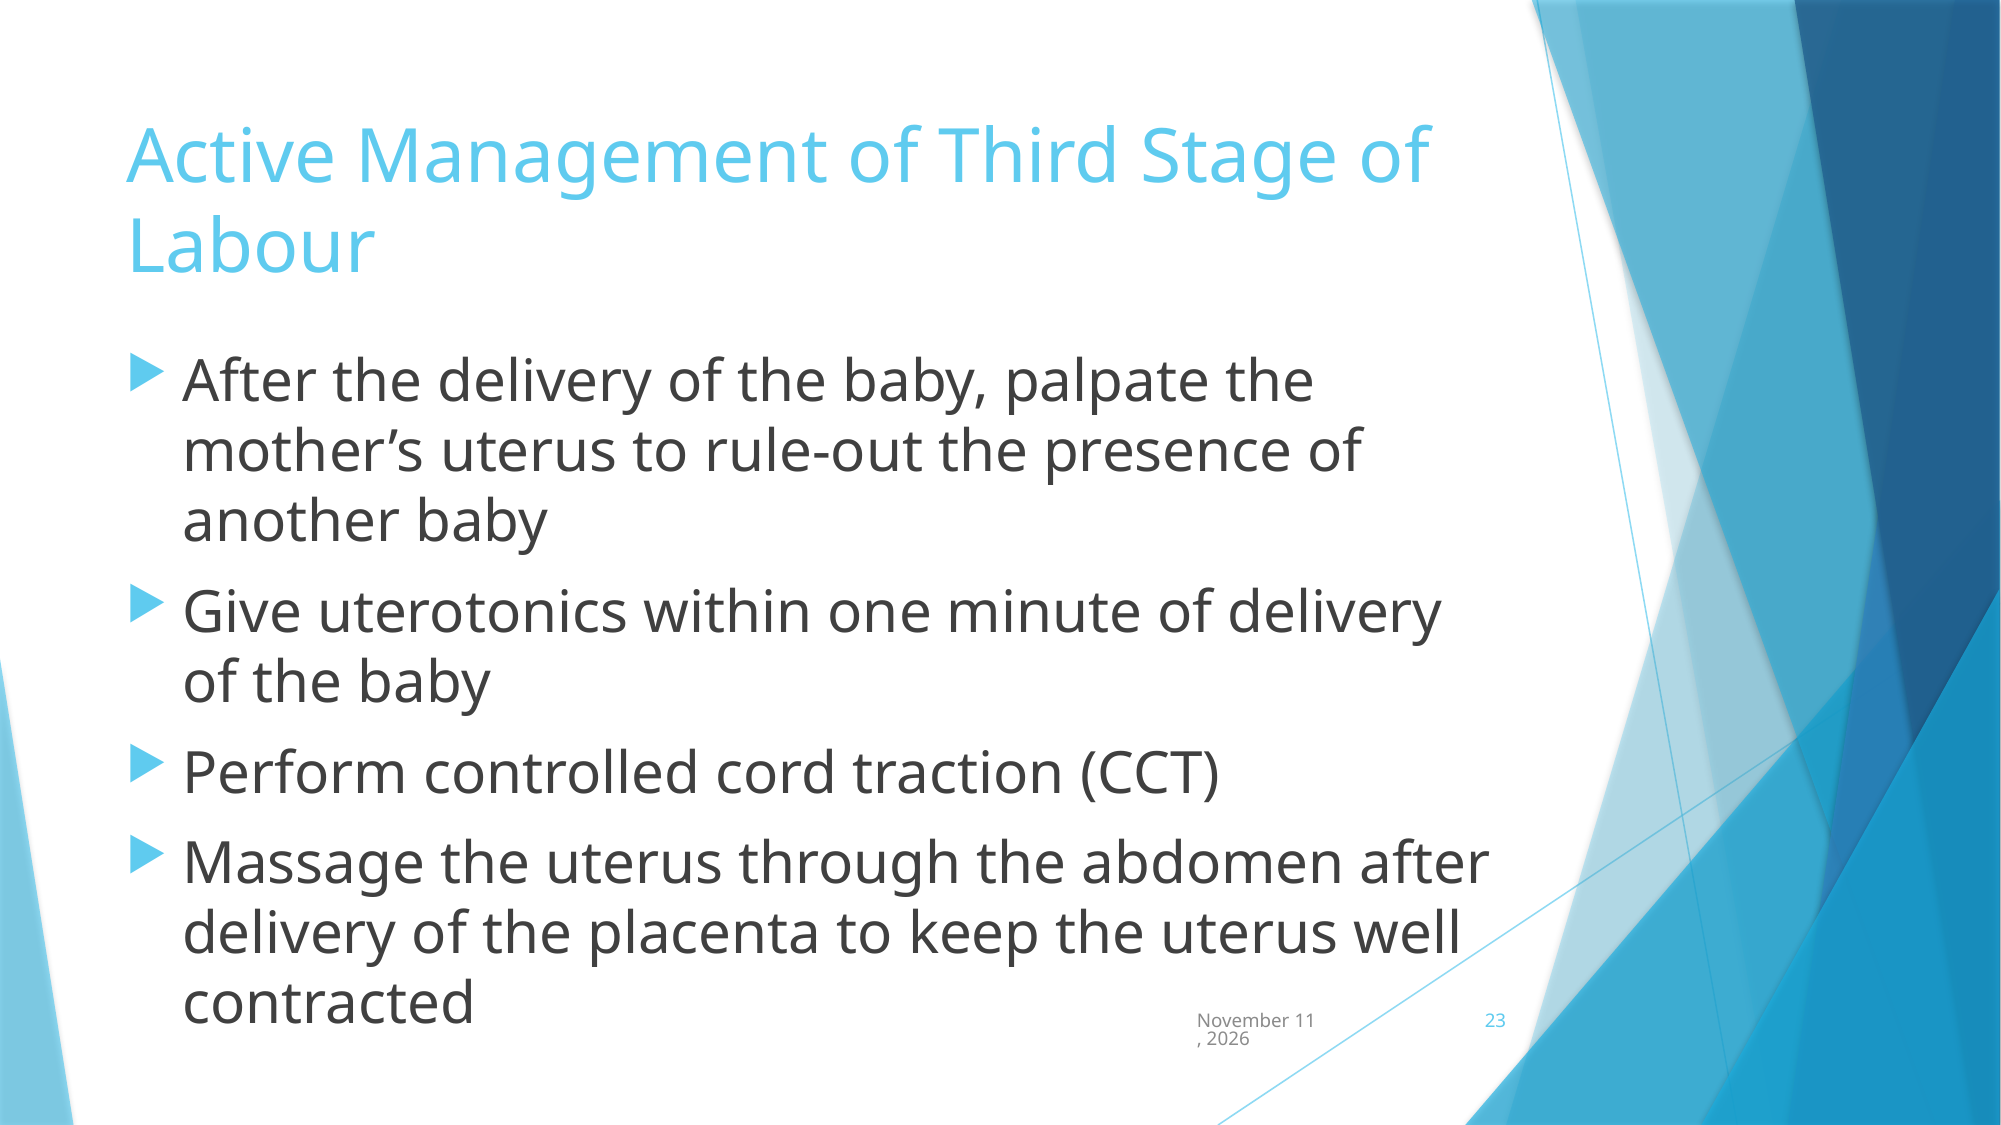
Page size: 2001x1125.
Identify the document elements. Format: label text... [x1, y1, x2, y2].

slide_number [1181, 991, 1332, 1051]
slide_number 23 [1409, 991, 1522, 1051]
list After the delivery of the baby, palpate the mother’s uterus to rule-out the presence of another baby Give uterotonics within one minute of delivery of the baby Perform controlled cord traction (CCT) Massage the uterus through the abdomen after delivery of the placenta to keep the uterus well contracted [111, 335, 1522, 1099]
title Active Management of Third Stage of Labour [111, 99, 1522, 317]
